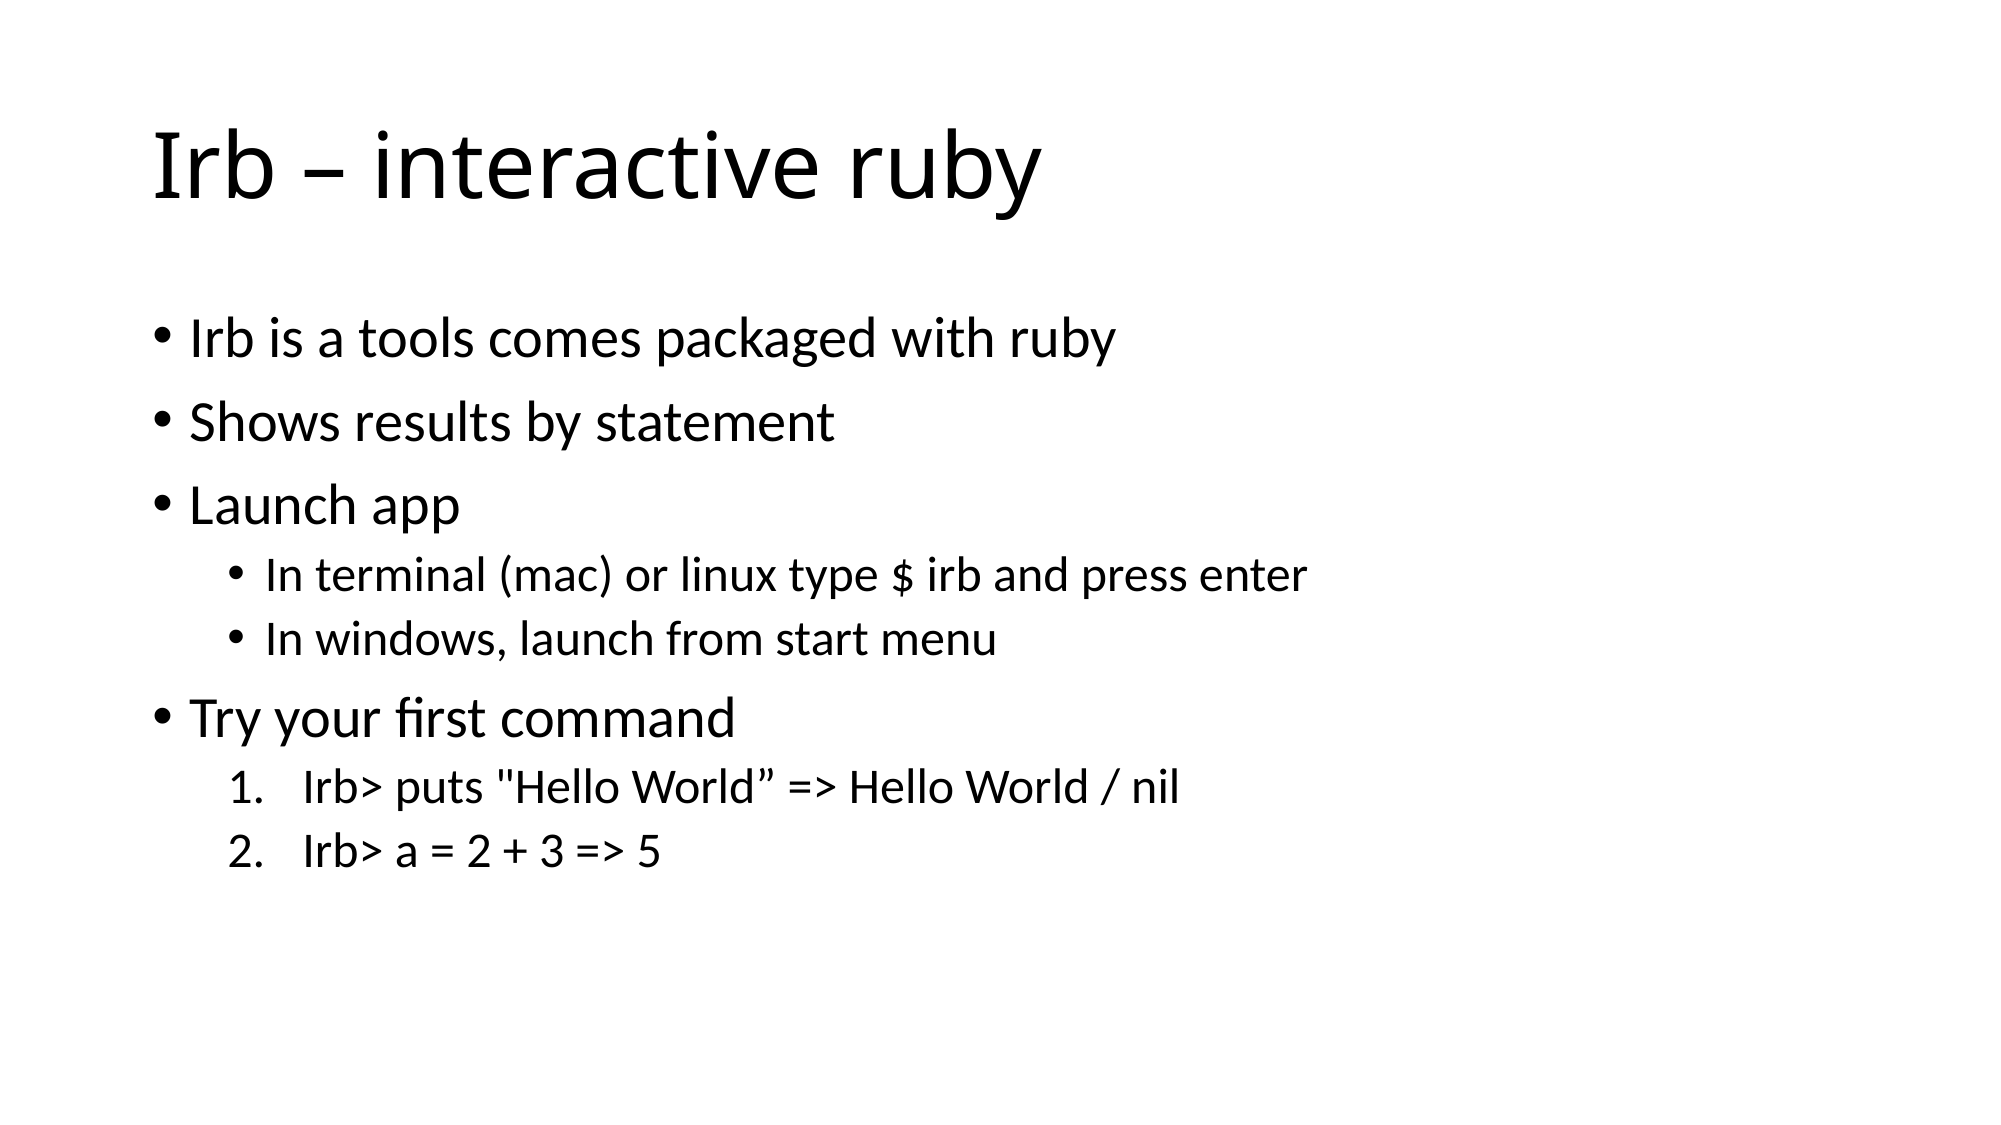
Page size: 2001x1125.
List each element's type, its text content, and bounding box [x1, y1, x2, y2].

list Irb is a tools comes packaged with ruby Shows results by statement Launch app In terminal (mac) or linux type $ irb and press enter In windows, launch from start menu Try your first command Irb> puts "Hello World” => Hello World / nil Irb> a = 2 + 3 => 5 [137, 299, 1863, 1014]
title Irb – interactive ruby [137, 59, 1863, 278]
